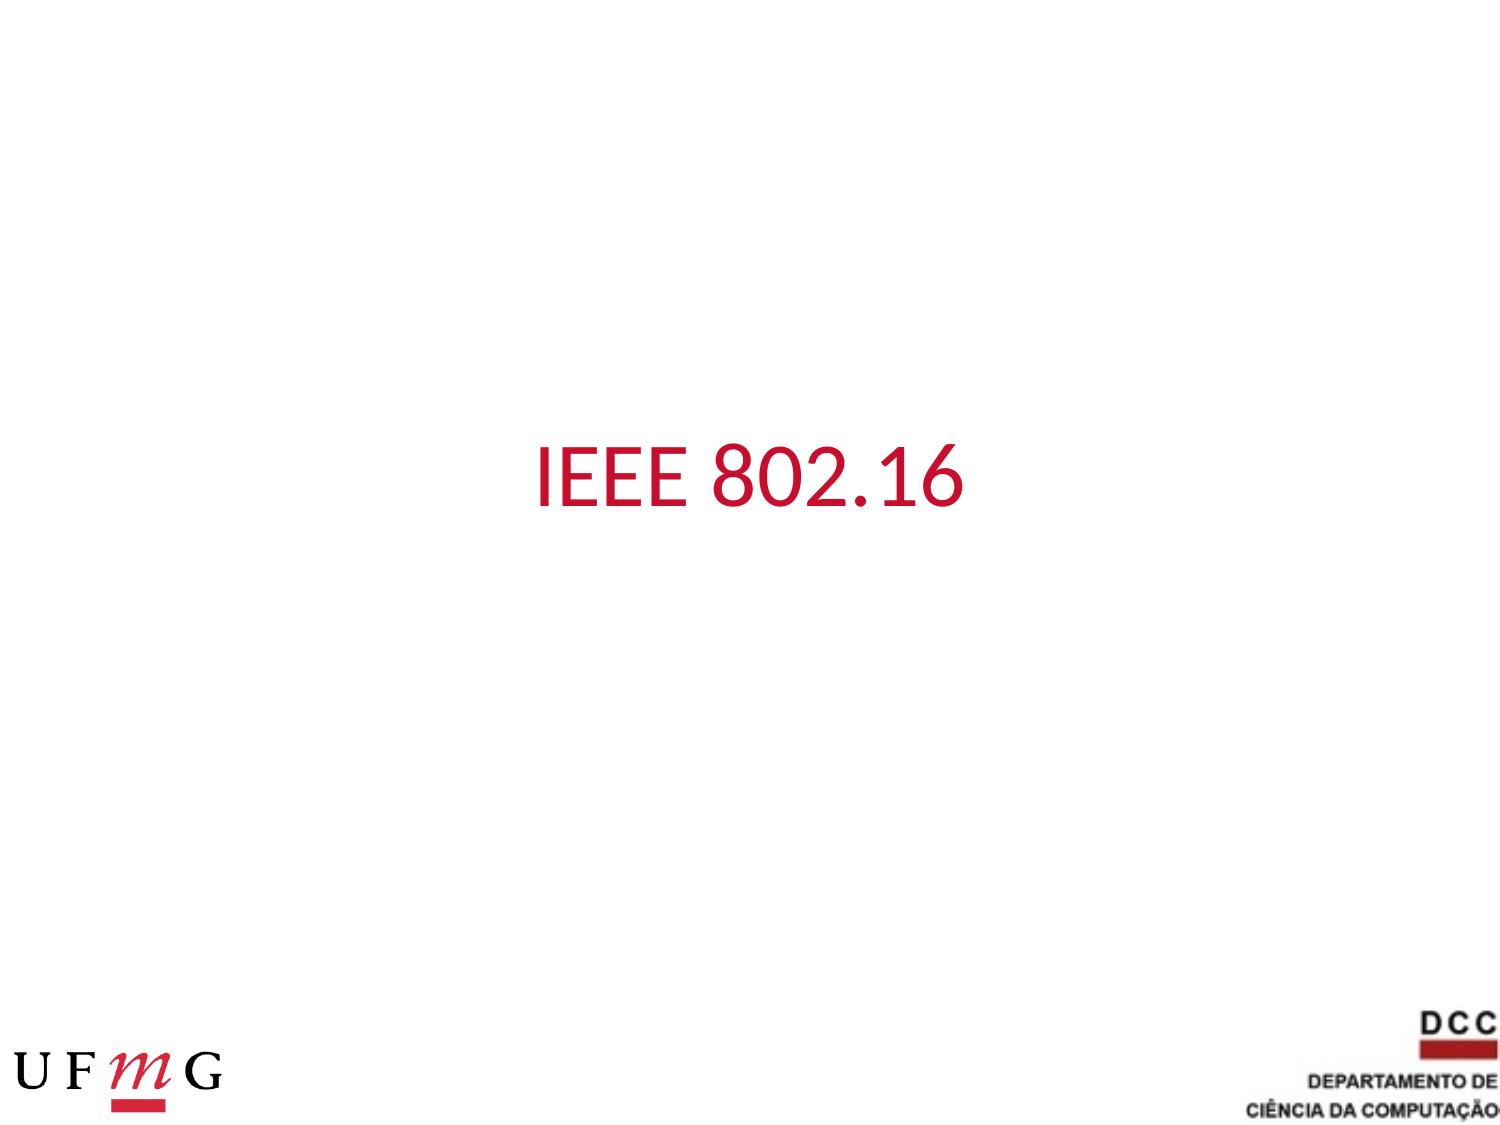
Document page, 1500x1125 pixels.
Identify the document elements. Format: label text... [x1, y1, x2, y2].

picture [1246, 1007, 1500, 1125]
picture [5, 1034, 231, 1123]
title IEEE 802.16 [112, 349, 1388, 591]
